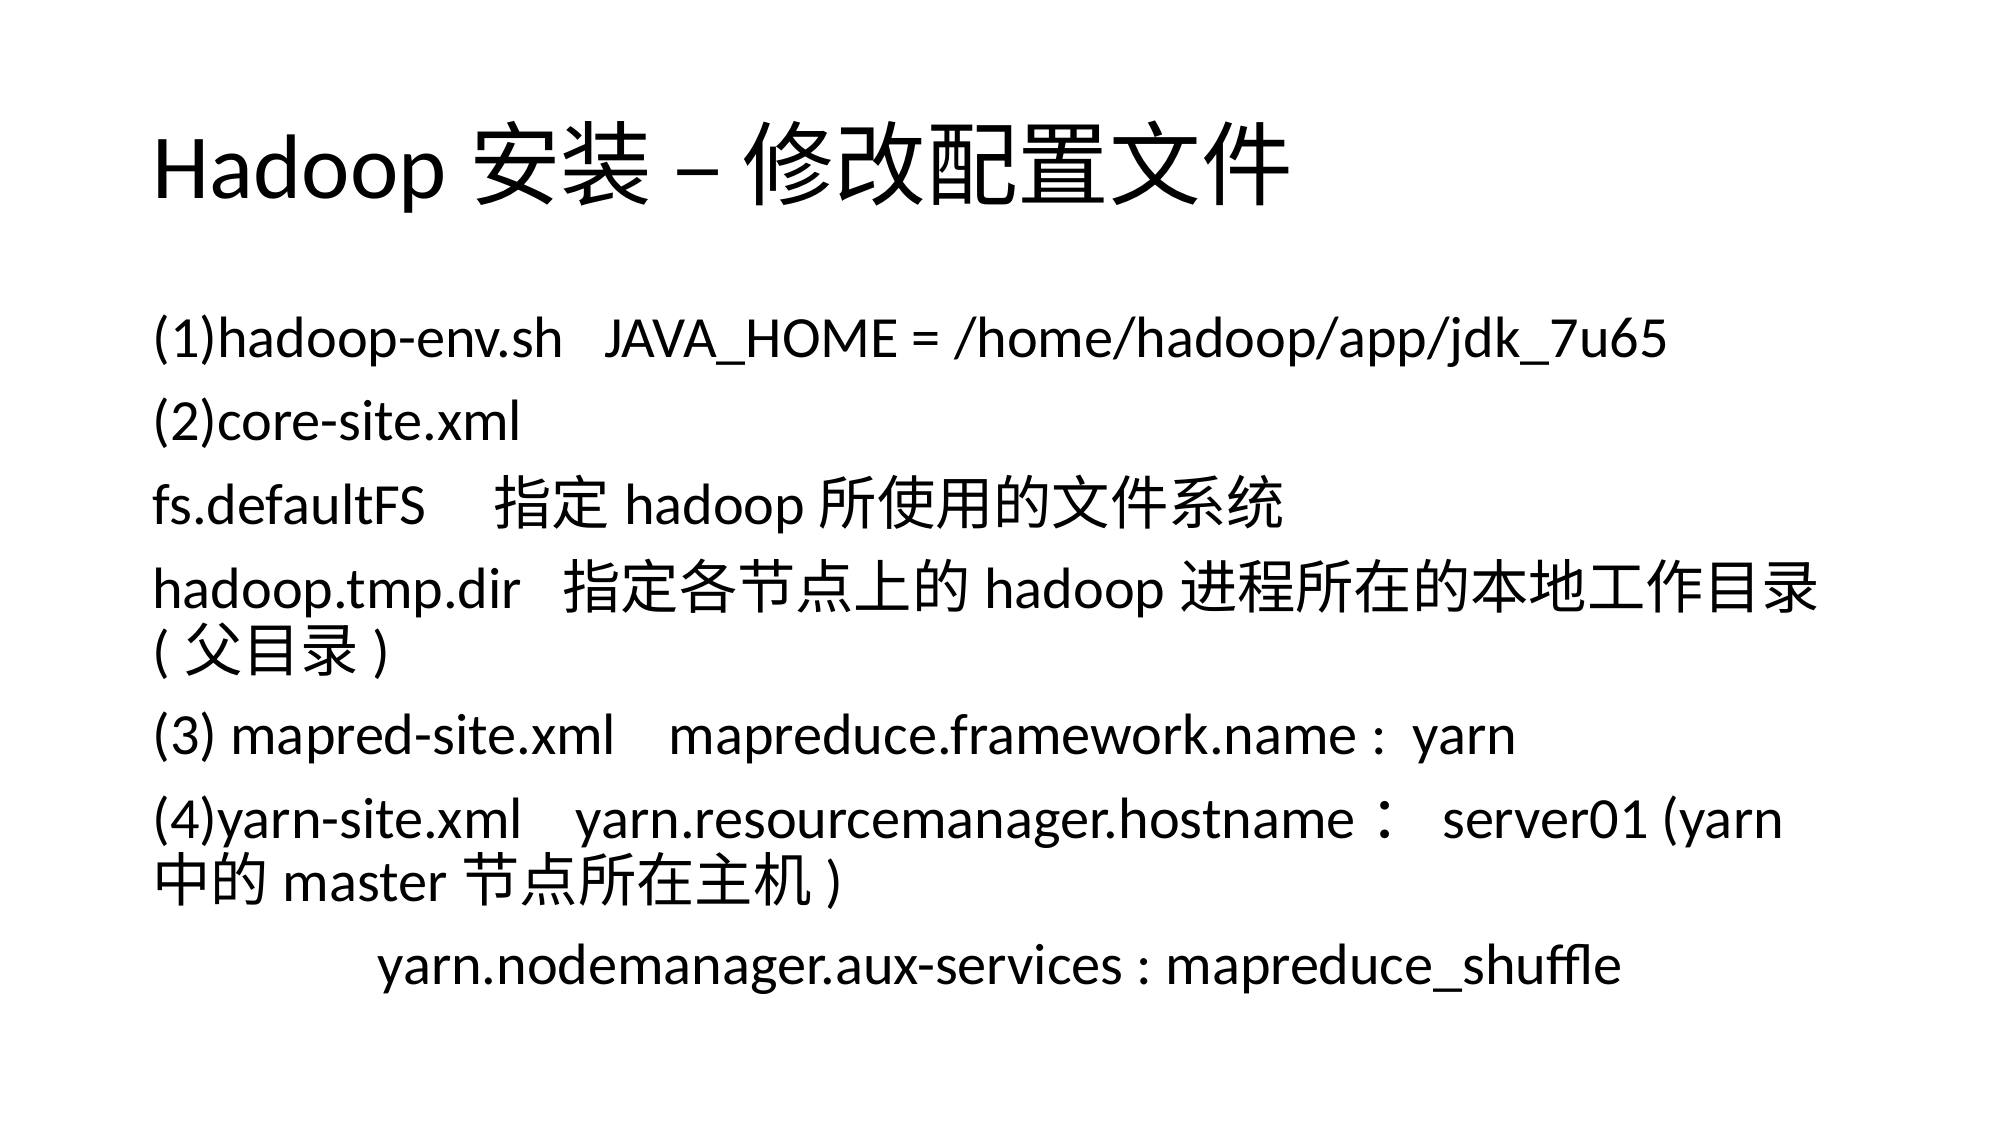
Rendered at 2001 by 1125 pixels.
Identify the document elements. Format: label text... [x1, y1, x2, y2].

list (1)hadoop-env.sh JAVA_HOME = /home/hadoop/app/jdk_7u65 (2)core-site.xml fs.defaultFS 指定hadoop所使用的文件系统 hadoop.tmp.dir 指定各节点上的hadoop进程所在的本地工作目录(父目录) (3) mapred-site.xml mapreduce.framework.name : yarn (4)yarn-site.xml yarn.resourcemanager.hostname：server01 (yarn中的master节点所在主机) yarn.nodemanager.aux-services : mapreduce_shuffle [137, 299, 1863, 1014]
title Hadoop安装 – 修改配置文件 [137, 59, 1863, 278]
